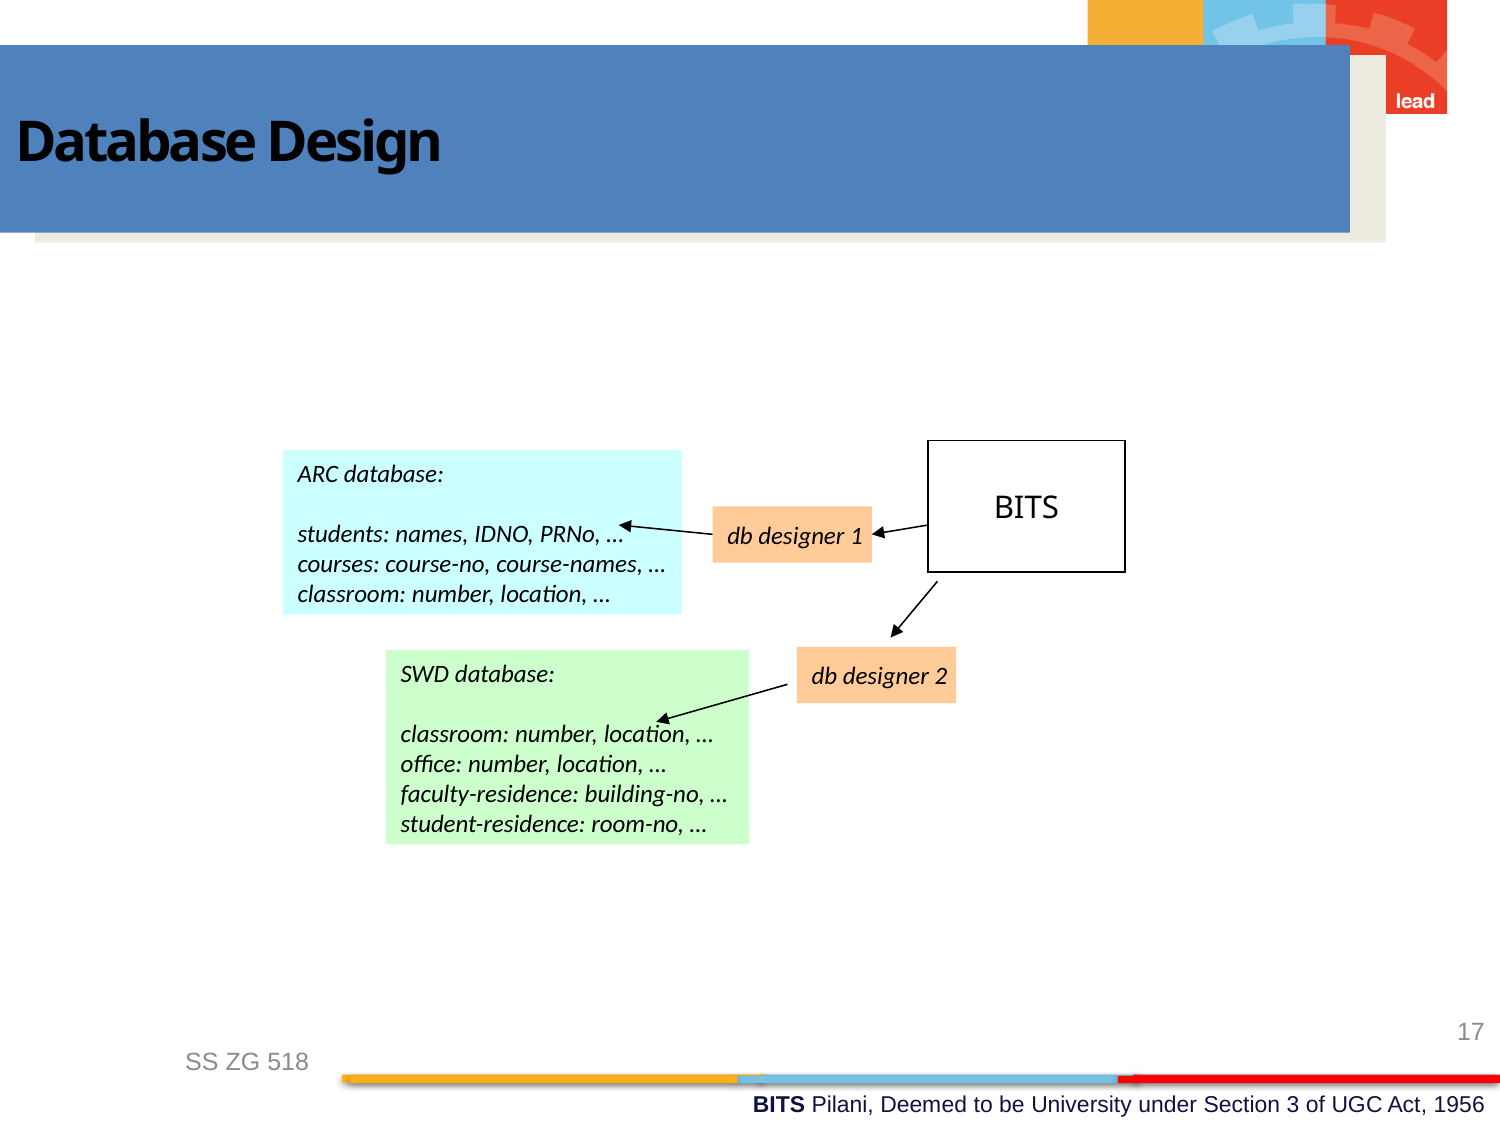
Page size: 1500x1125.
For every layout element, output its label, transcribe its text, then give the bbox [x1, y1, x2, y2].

text_box db designer 1 [712, 506, 872, 563]
text_box [618, 520, 713, 535]
footer SS ZG 518 [9, 1030, 485, 1091]
text_box [871, 524, 929, 539]
text_box [890, 581, 938, 638]
text_box db designer 2 [796, 646, 957, 704]
text_box [656, 684, 788, 725]
text_box SWD database: classroom: number, location, … office: number, location, … faculty-residence: building-no, … student-residence: room-no, … [385, 649, 750, 845]
picture [1087, 0, 1448, 114]
slide_number 17 [1149, 1000, 1500, 1061]
text_box BITS [928, 440, 1125, 572]
text_box ARC database: students: names, IDNO, PRNo, … courses: course-no, course-names, … classroom: number, location, … [282, 450, 682, 615]
title Database Design [0, 45, 1350, 233]
